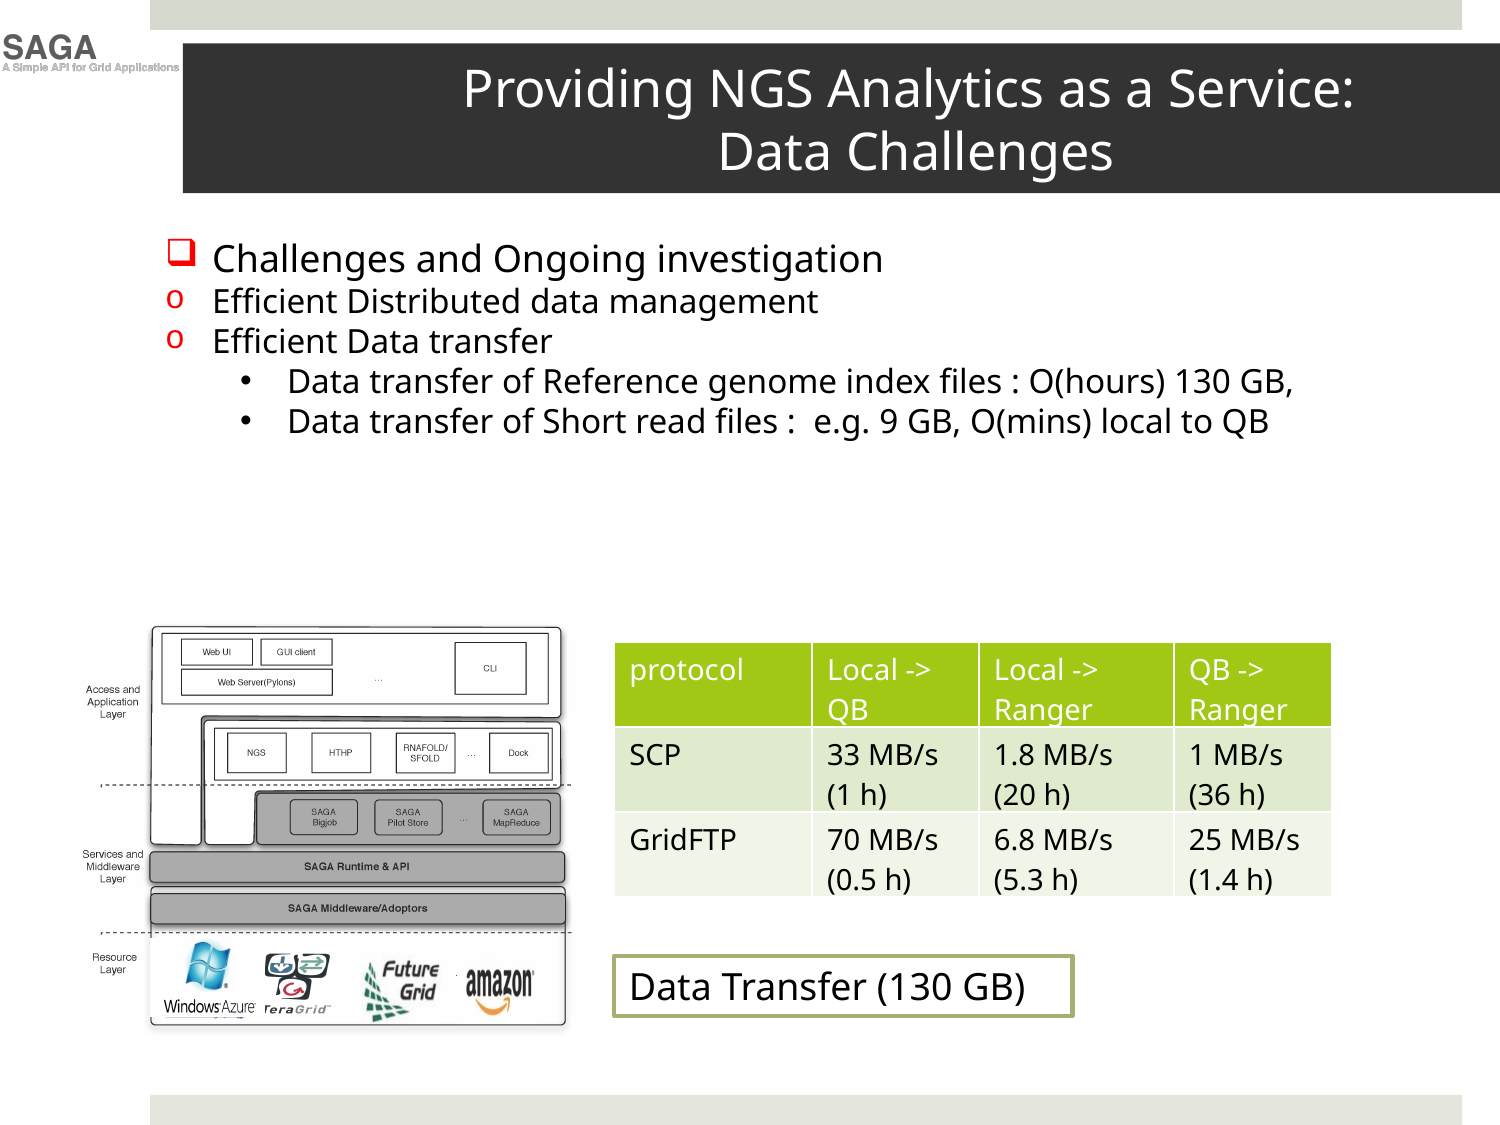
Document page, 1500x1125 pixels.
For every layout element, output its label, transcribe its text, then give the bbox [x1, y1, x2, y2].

table_header QB -> Ranger [1175, 643, 1331, 726]
table_cell 6.8 MB/s (5.3 h) [980, 813, 1173, 896]
table_cell 70 MB/s (0.5 h) [813, 813, 978, 896]
title Providing NGS Analytics as a Service: Data Challenges [182, 43, 1500, 194]
table_cell SCP [615, 728, 811, 811]
table_header protocol [615, 643, 811, 726]
text_box Data Transfer (130 GB) [612, 954, 1075, 1018]
table_cell 25 MB/s (1.4 h) [1175, 813, 1331, 896]
table_cell 1 MB/s (36 h) [1175, 728, 1331, 811]
text_box Challenges and Ongoing investigation Efficient Distributed data management Efficient Data transfer Data transfer of Reference genome index files : O(hours) 130 GB, Data transfer of Short read files : e.g. 9 GB, O(mins) local to QB [150, 227, 1405, 448]
picture [2, 2, 183, 112]
table_header Local -> Ranger [980, 643, 1173, 726]
table_cell 1.8 MB/s (20 h) [980, 728, 1173, 811]
table_header Local -> QB [813, 643, 978, 726]
table_cell GridFTP [615, 813, 811, 896]
table_cell 33 MB/s (1 h) [813, 728, 978, 811]
picture [81, 620, 577, 1039]
